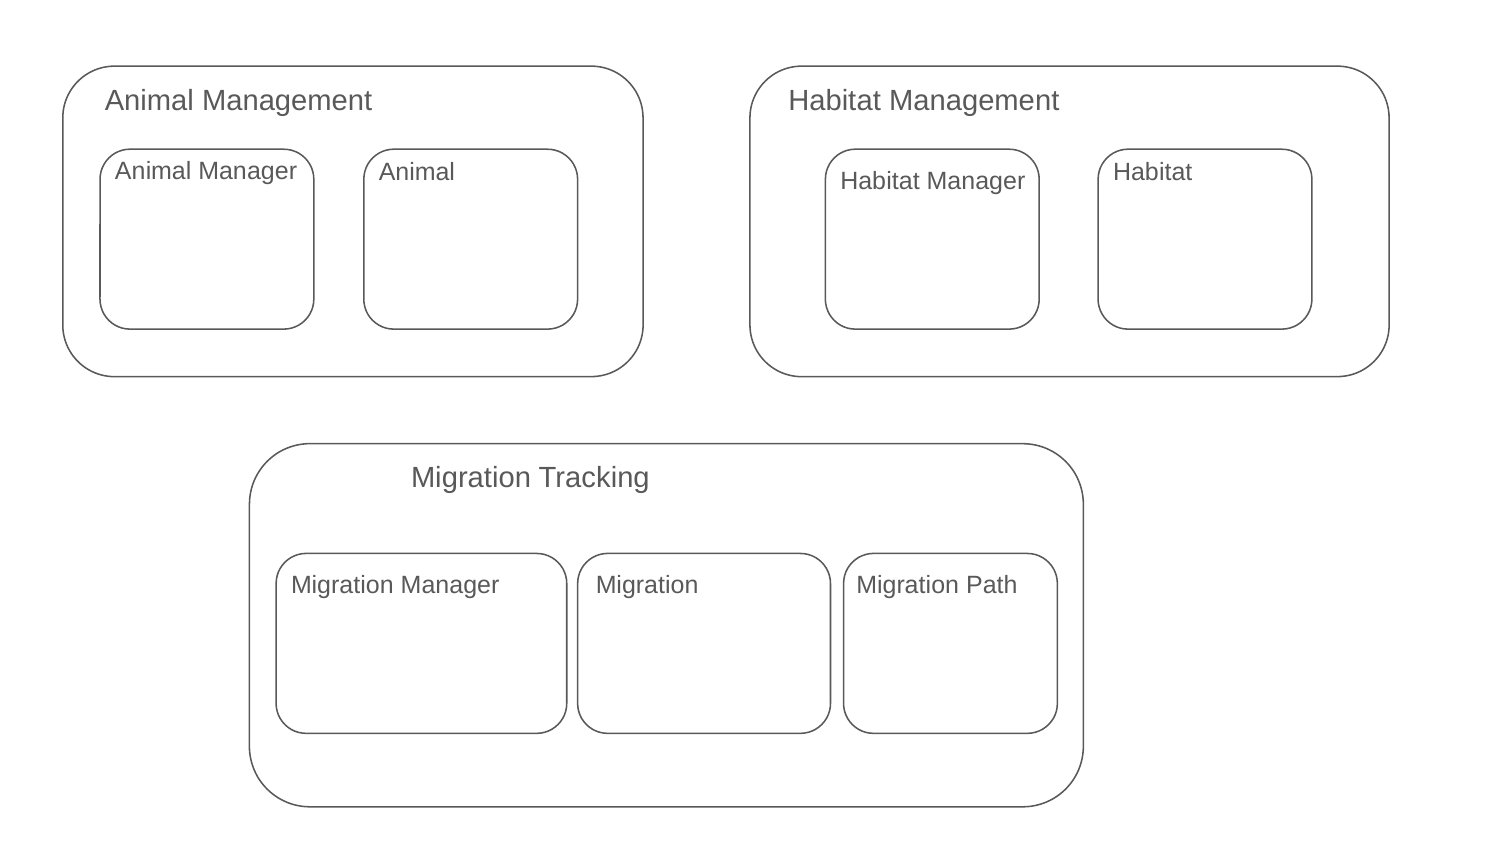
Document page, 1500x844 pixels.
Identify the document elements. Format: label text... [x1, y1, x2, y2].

text_box [62, 66, 644, 377]
text_box Migration [580, 553, 841, 614]
text_box Habitat Manager [825, 149, 1500, 210]
text_box [749, 66, 1390, 140]
text_box [363, 201, 578, 330]
text_box Migration Manager [276, 553, 580, 614]
text_box [749, 201, 1390, 377]
text_box Migration Tracking [396, 443, 814, 500]
text_box Animal [363, 140, 1098, 201]
text_box Habitat [1098, 140, 1500, 201]
text_box [825, 210, 1040, 330]
text_box [99, 168, 314, 330]
text_box [843, 614, 1058, 734]
text_box [249, 443, 1084, 807]
text_box [276, 614, 567, 734]
text_box Animal Manager [100, 140, 363, 168]
text_box [1098, 210, 1312, 330]
text_box Habitat Management [773, 66, 1191, 123]
text_box Animal Management [89, 66, 508, 123]
text_box Migration Path [841, 553, 1500, 614]
text_box [577, 614, 831, 734]
